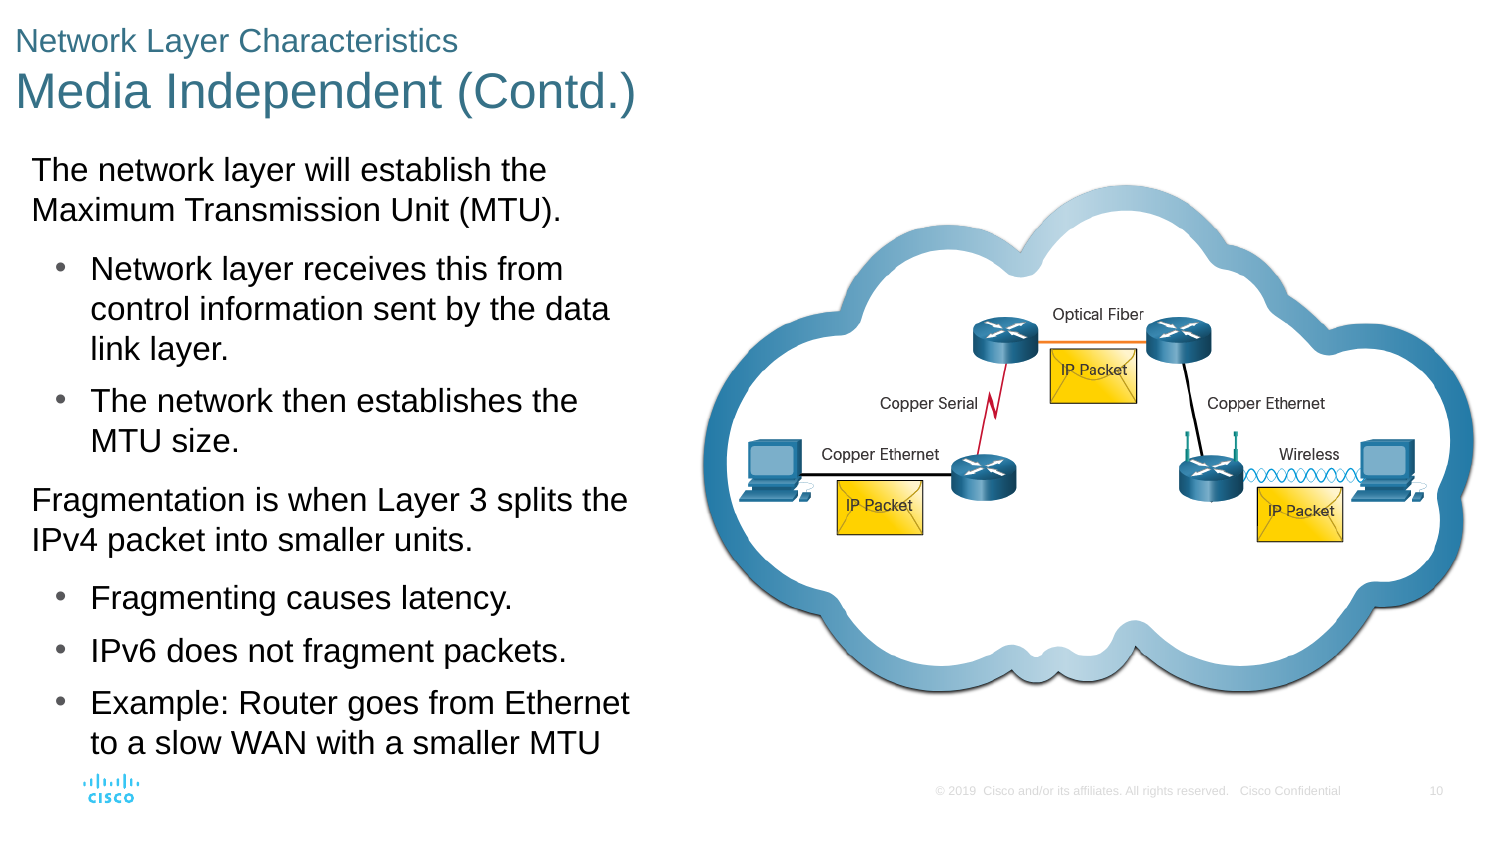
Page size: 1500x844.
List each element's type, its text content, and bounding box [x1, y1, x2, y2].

list The network layer will establish the Maximum Transmission Unit (MTU). Network layer receives this from control information sent by the data link layer. The network then establishes the MTU size. Fragmentation is when Layer 3 splits the IPv4 packet into smaller units. Fragmenting causes latency. IPv6 does not fragment packets. Example: Router goes from Ethernet to a slow WAN with a smaller MTU [16, 140, 678, 763]
title Network Layer Characteristics Media Independent (Contd.) [0, 6, 1500, 131]
picture [699, 180, 1484, 703]
